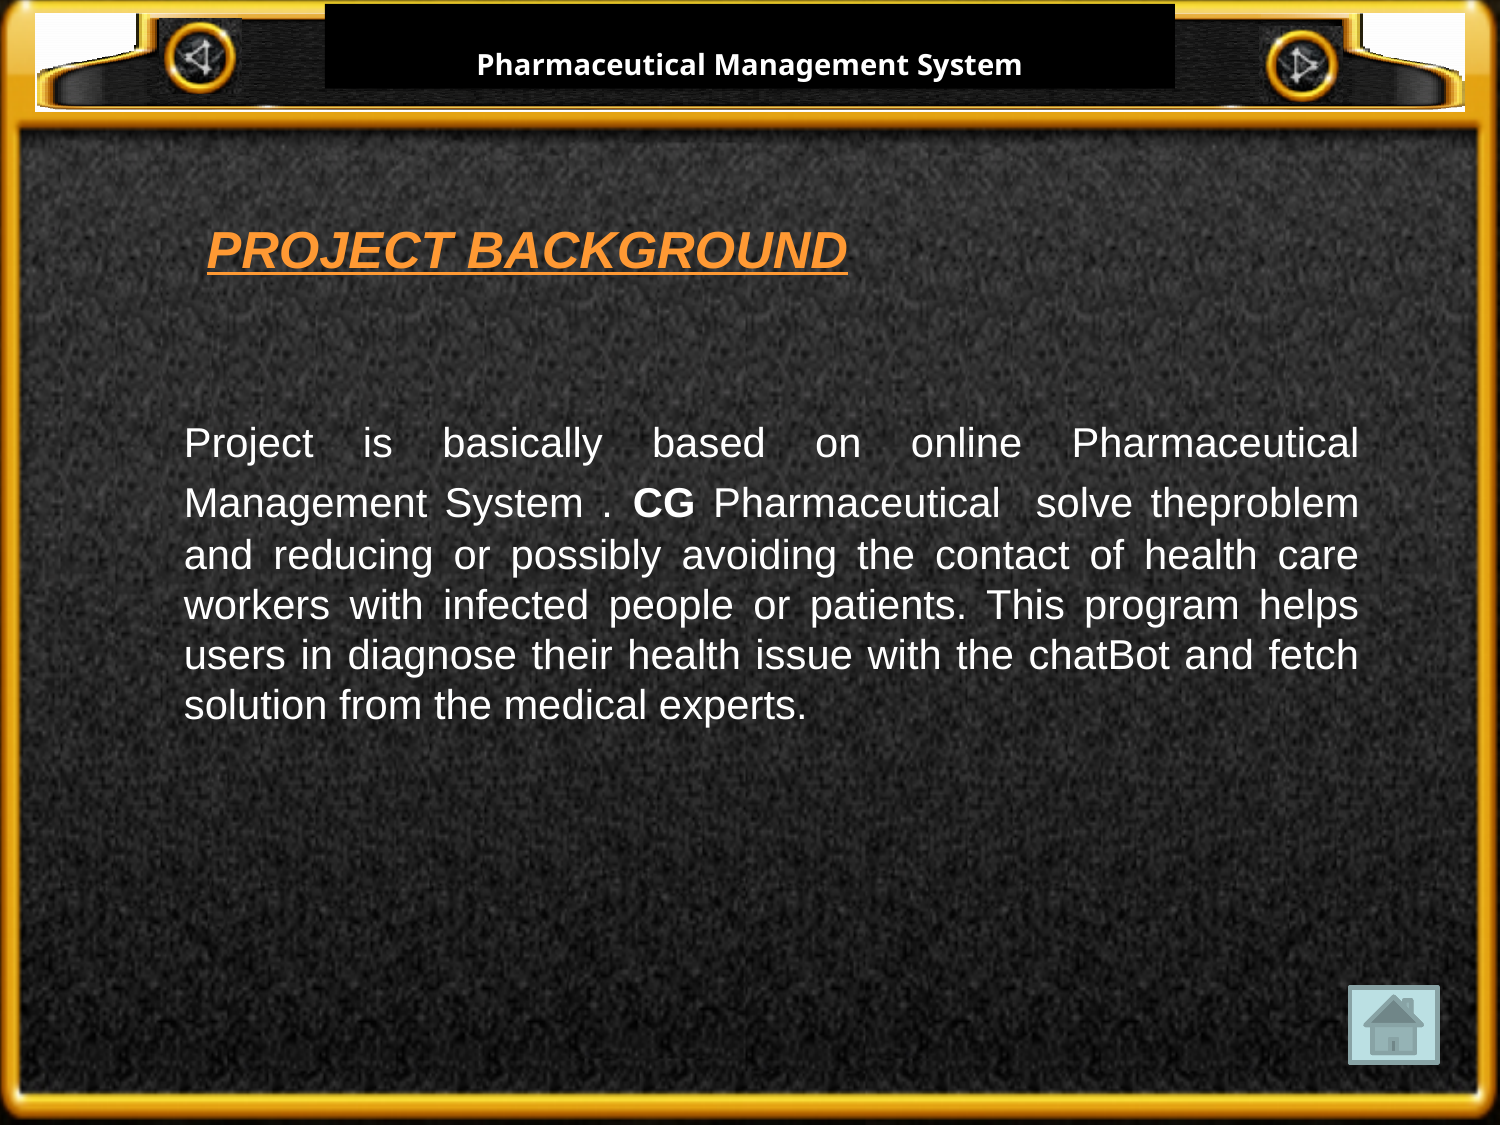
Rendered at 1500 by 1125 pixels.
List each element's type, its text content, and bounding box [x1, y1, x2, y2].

text_box PROJECT BACKGROUND [191, 201, 1350, 295]
text_box Pharmaceutical Management System [324, 3, 1175, 89]
picture [0, 0, 1500, 1125]
text_box Project is basically based on online Pharmaceutical Management System . CG Pharmaceutical solve theproblem and reducing or possibly avoiding the contact of health care workers with infected people or patients. This program helps users in diagnose their health issue with the chatBot and fetch solution from the medical experts. [112, 399, 1375, 718]
text_box [1349, 987, 1438, 1063]
